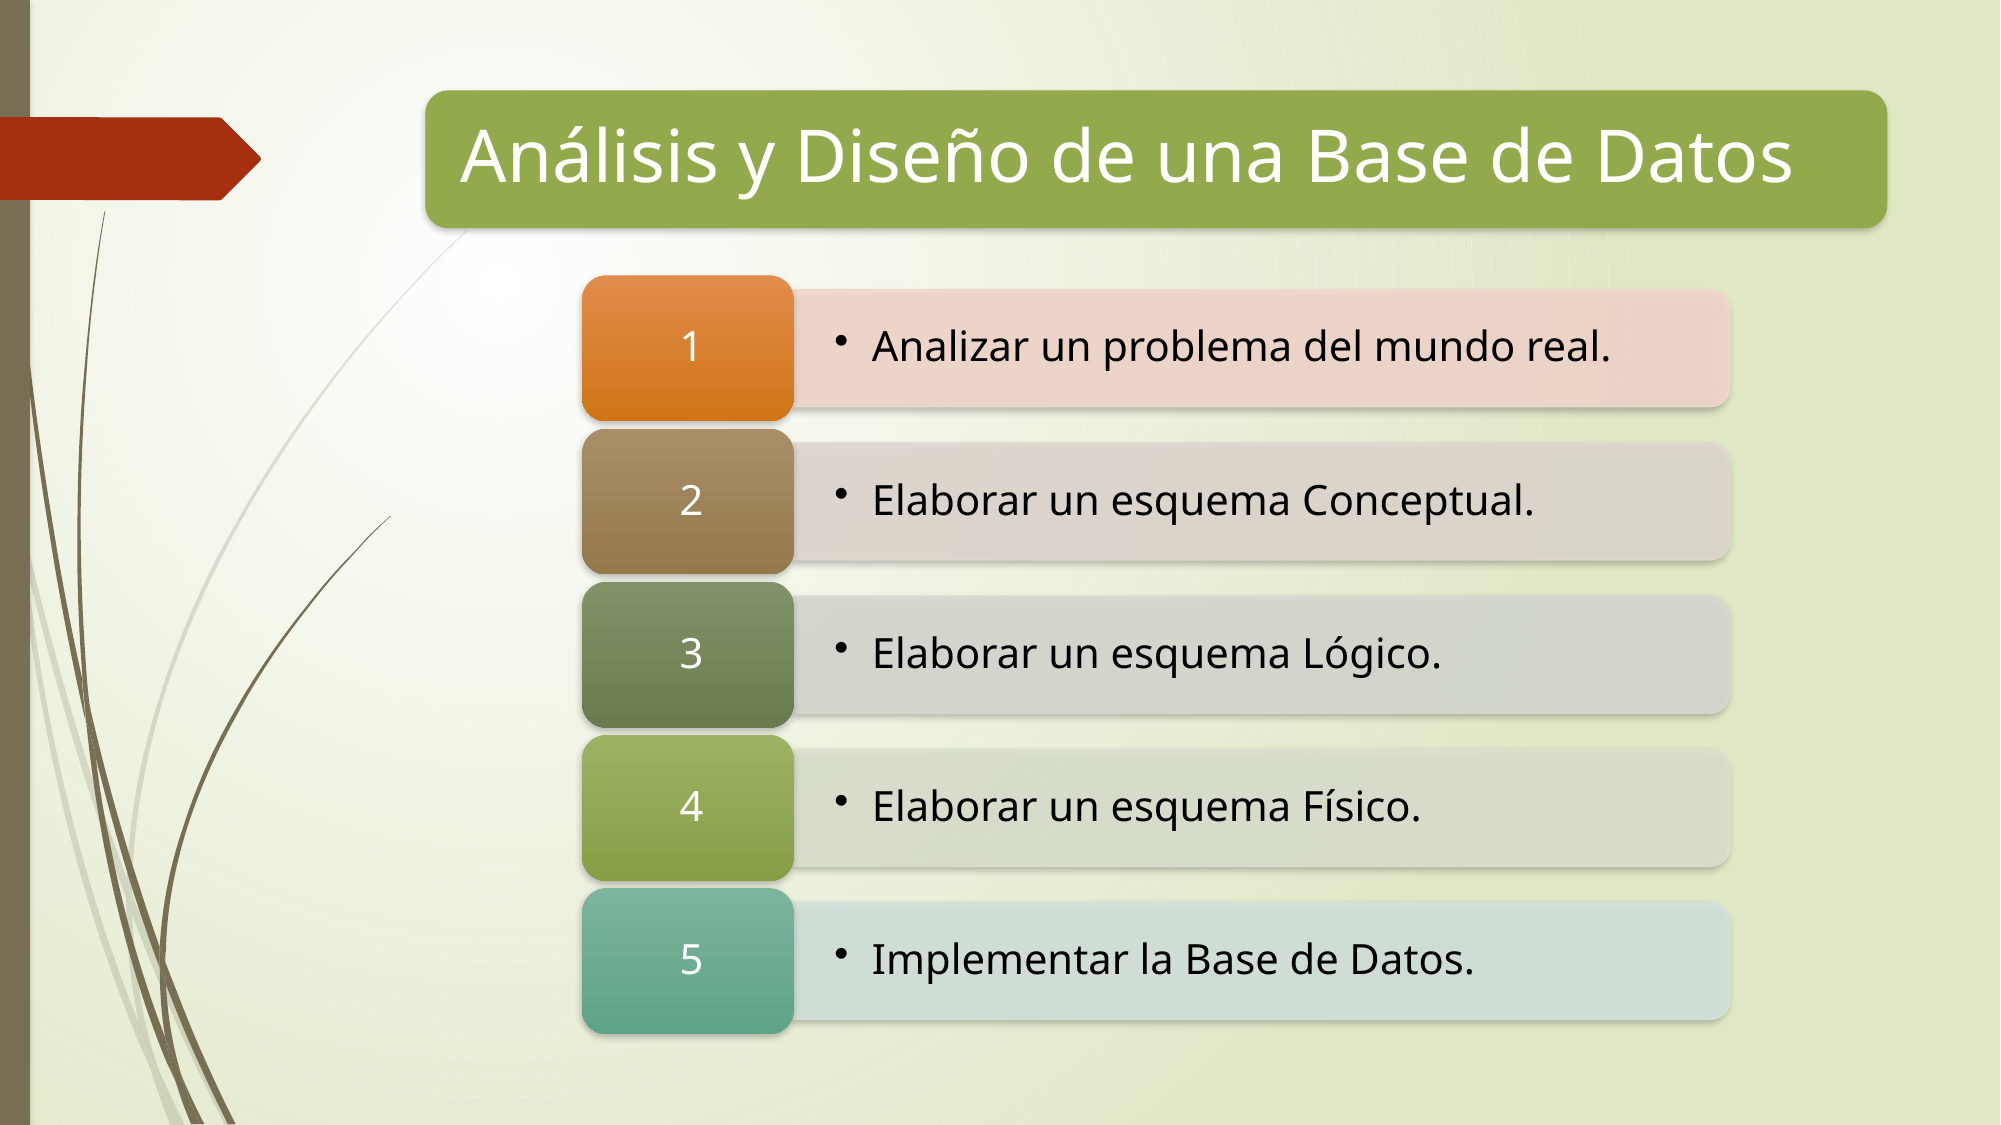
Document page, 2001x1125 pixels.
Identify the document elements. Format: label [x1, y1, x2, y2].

text_box [425, 62, 1888, 274]
list [424, 281, 1888, 1035]
